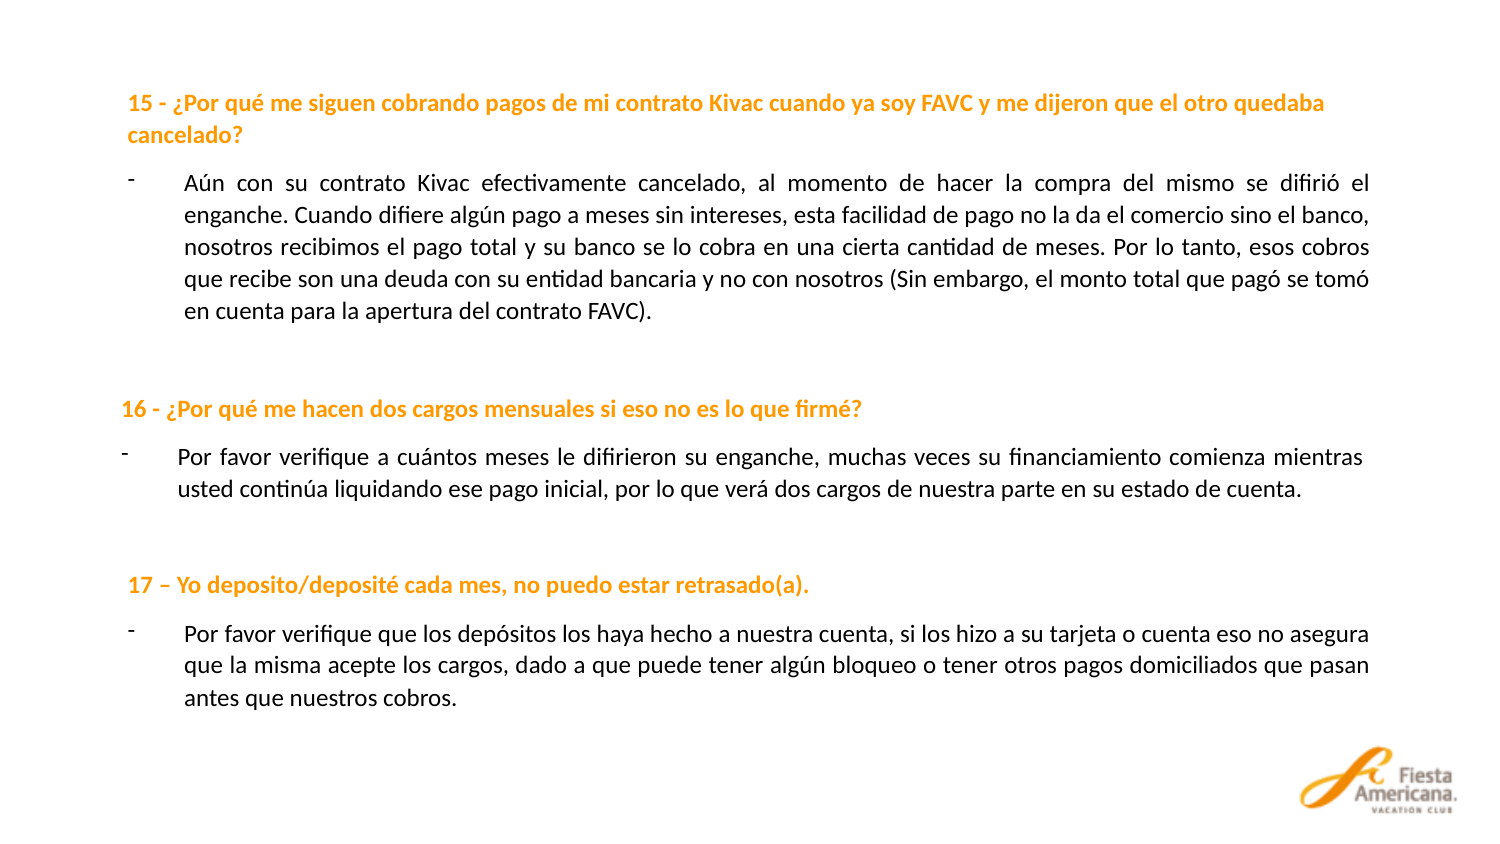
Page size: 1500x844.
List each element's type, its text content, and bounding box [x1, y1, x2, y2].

text_box 16 - ¿Por qué me hacen dos cargos mensuales si eso no es lo que firmé? Por favor verifique a cuántos meses le difirieron su enganche, muchas veces su financiamiento comienza mientras usted continúa liquidando ese pago inicial, por lo que verá dos cargos de nuestra parte en su estado de cuenta. [106, 382, 1381, 511]
text_box 15 - ¿Por qué me siguen cobrando pagos de mi contrato Kivac cuando ya soy FAVC y me dijeron que el otro quedaba cancelado? Aún con su contrato Kivac efectivamente cancelado, al momento de hacer la compra del mismo se difirió el enganche. Cuando difiere algún pago a meses sin intereses, esta facilidad de pago no la da el comercio sino el banco, nosotros recibimos el pago total y su banco se lo cobra en una cierta cantidad de meses. Por lo tanto, esos cobros que recibe son una deuda con su entidad bancaria y no con nosotros (Sin embargo, el monto total que pagó se tomó en cuenta para la apertura del contrato FAVC). [113, 76, 1387, 333]
picture [1288, 718, 1472, 832]
text_box 17 – Yo deposito/deposité cada mes, no puedo estar retrasado(a). Por favor verifique que los depósitos los haya hecho a nuestra cuenta, si los hizo a su tarjeta o cuenta eso no asegura que la misma acepte los cargos, dado a que puede tener algún bloqueo o tener otros pagos domiciliados que pasan antes que nuestros cobros. [113, 558, 1387, 719]
